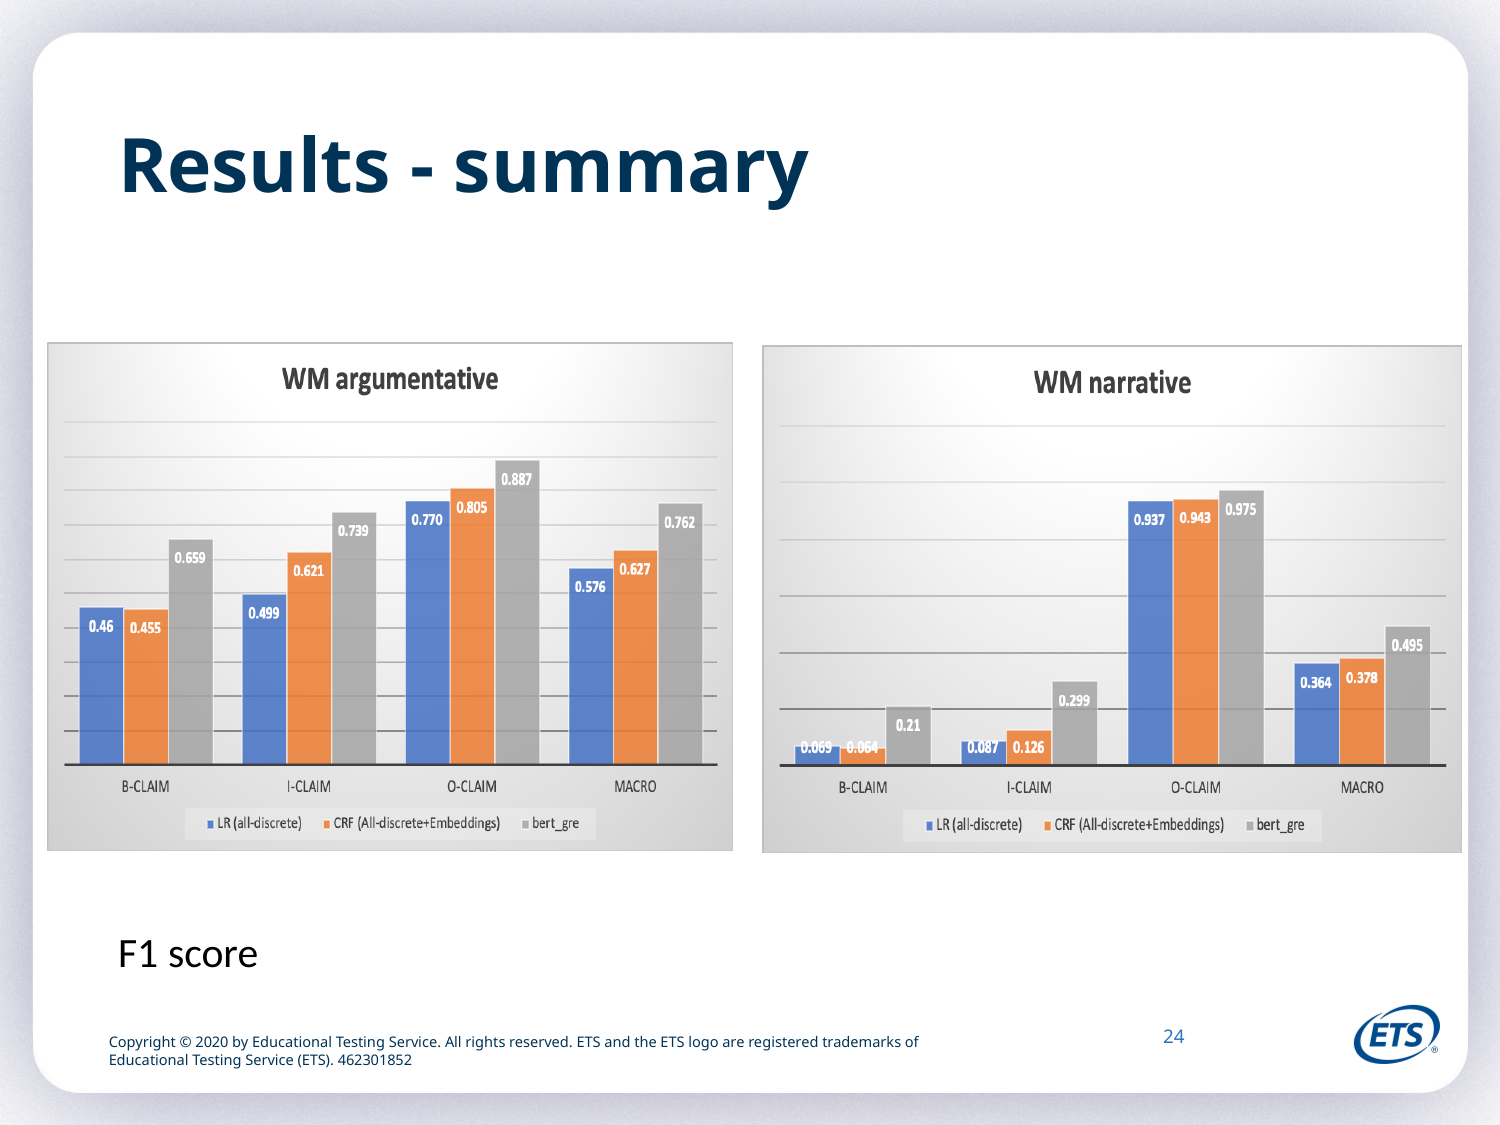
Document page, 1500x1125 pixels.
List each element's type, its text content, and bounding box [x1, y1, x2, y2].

text_box Copyright © 2020 by Educational Testing Service. All rights reserved. ETS and the ETS logo are registered trademarks of Educational Testing Service (ETS). 462301852 [93, 1025, 1080, 1076]
text_box F1 score [103, 911, 416, 979]
slide_number 24 [1133, 1007, 1215, 1068]
title Results - summary [103, 59, 1397, 278]
picture [0, 0, 1500, 1125]
